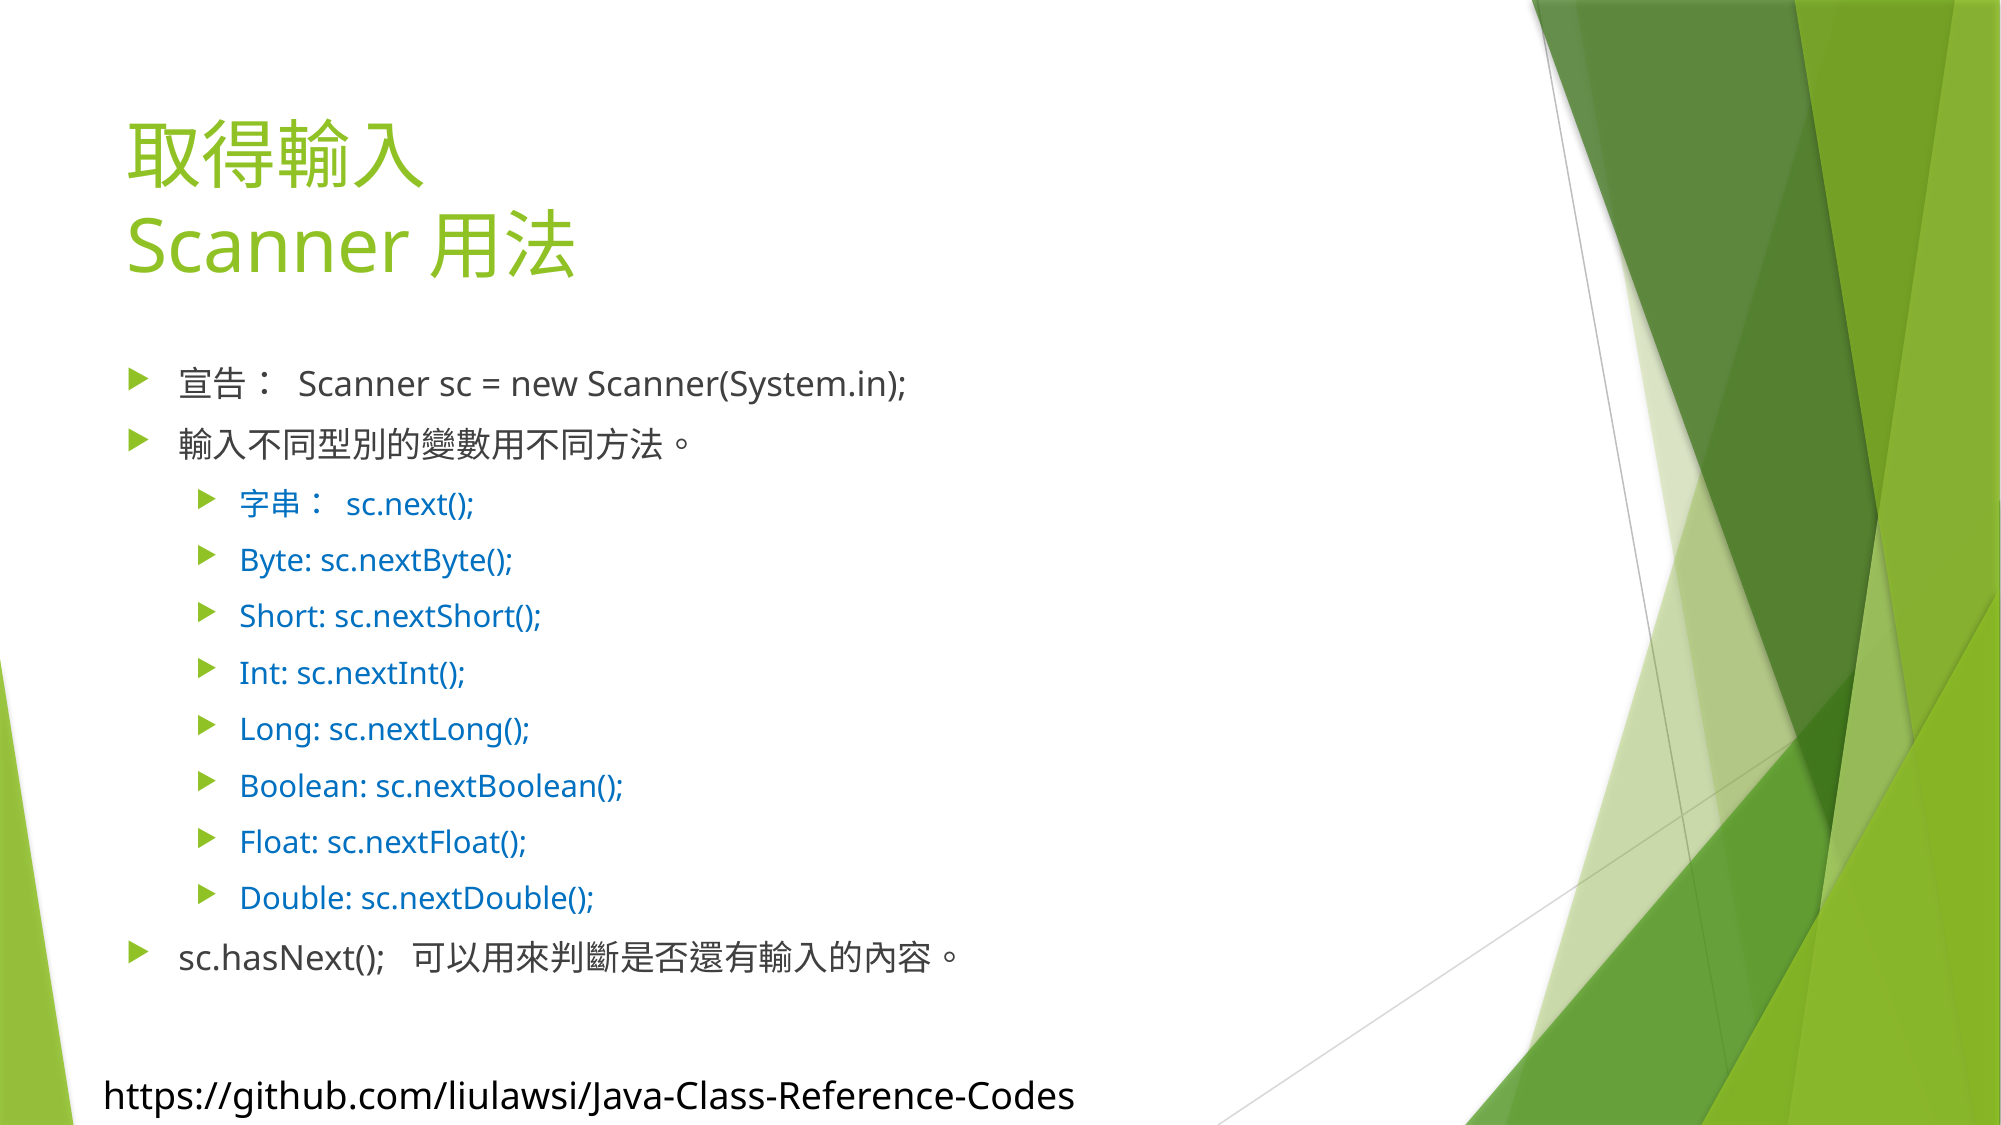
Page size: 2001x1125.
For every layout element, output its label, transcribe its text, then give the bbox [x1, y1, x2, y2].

list 宣告： Scanner sc = new Scanner(System.in); 輸入不同型別的變數用不同方法。 字串： sc.next(); Byte: sc.nextByte(); Short: sc.nextShort(); Int: sc.nextInt(); Long: sc.nextLong(); Boolean: sc.nextBoolean(); Float: sc.nextFloat(); Double: sc.nextDouble(); sc.hasNext(); 可以用來判斷是否還有輸入的內容。 [111, 354, 1522, 992]
title 取得輸入 Scanner用法 [111, 99, 1522, 317]
